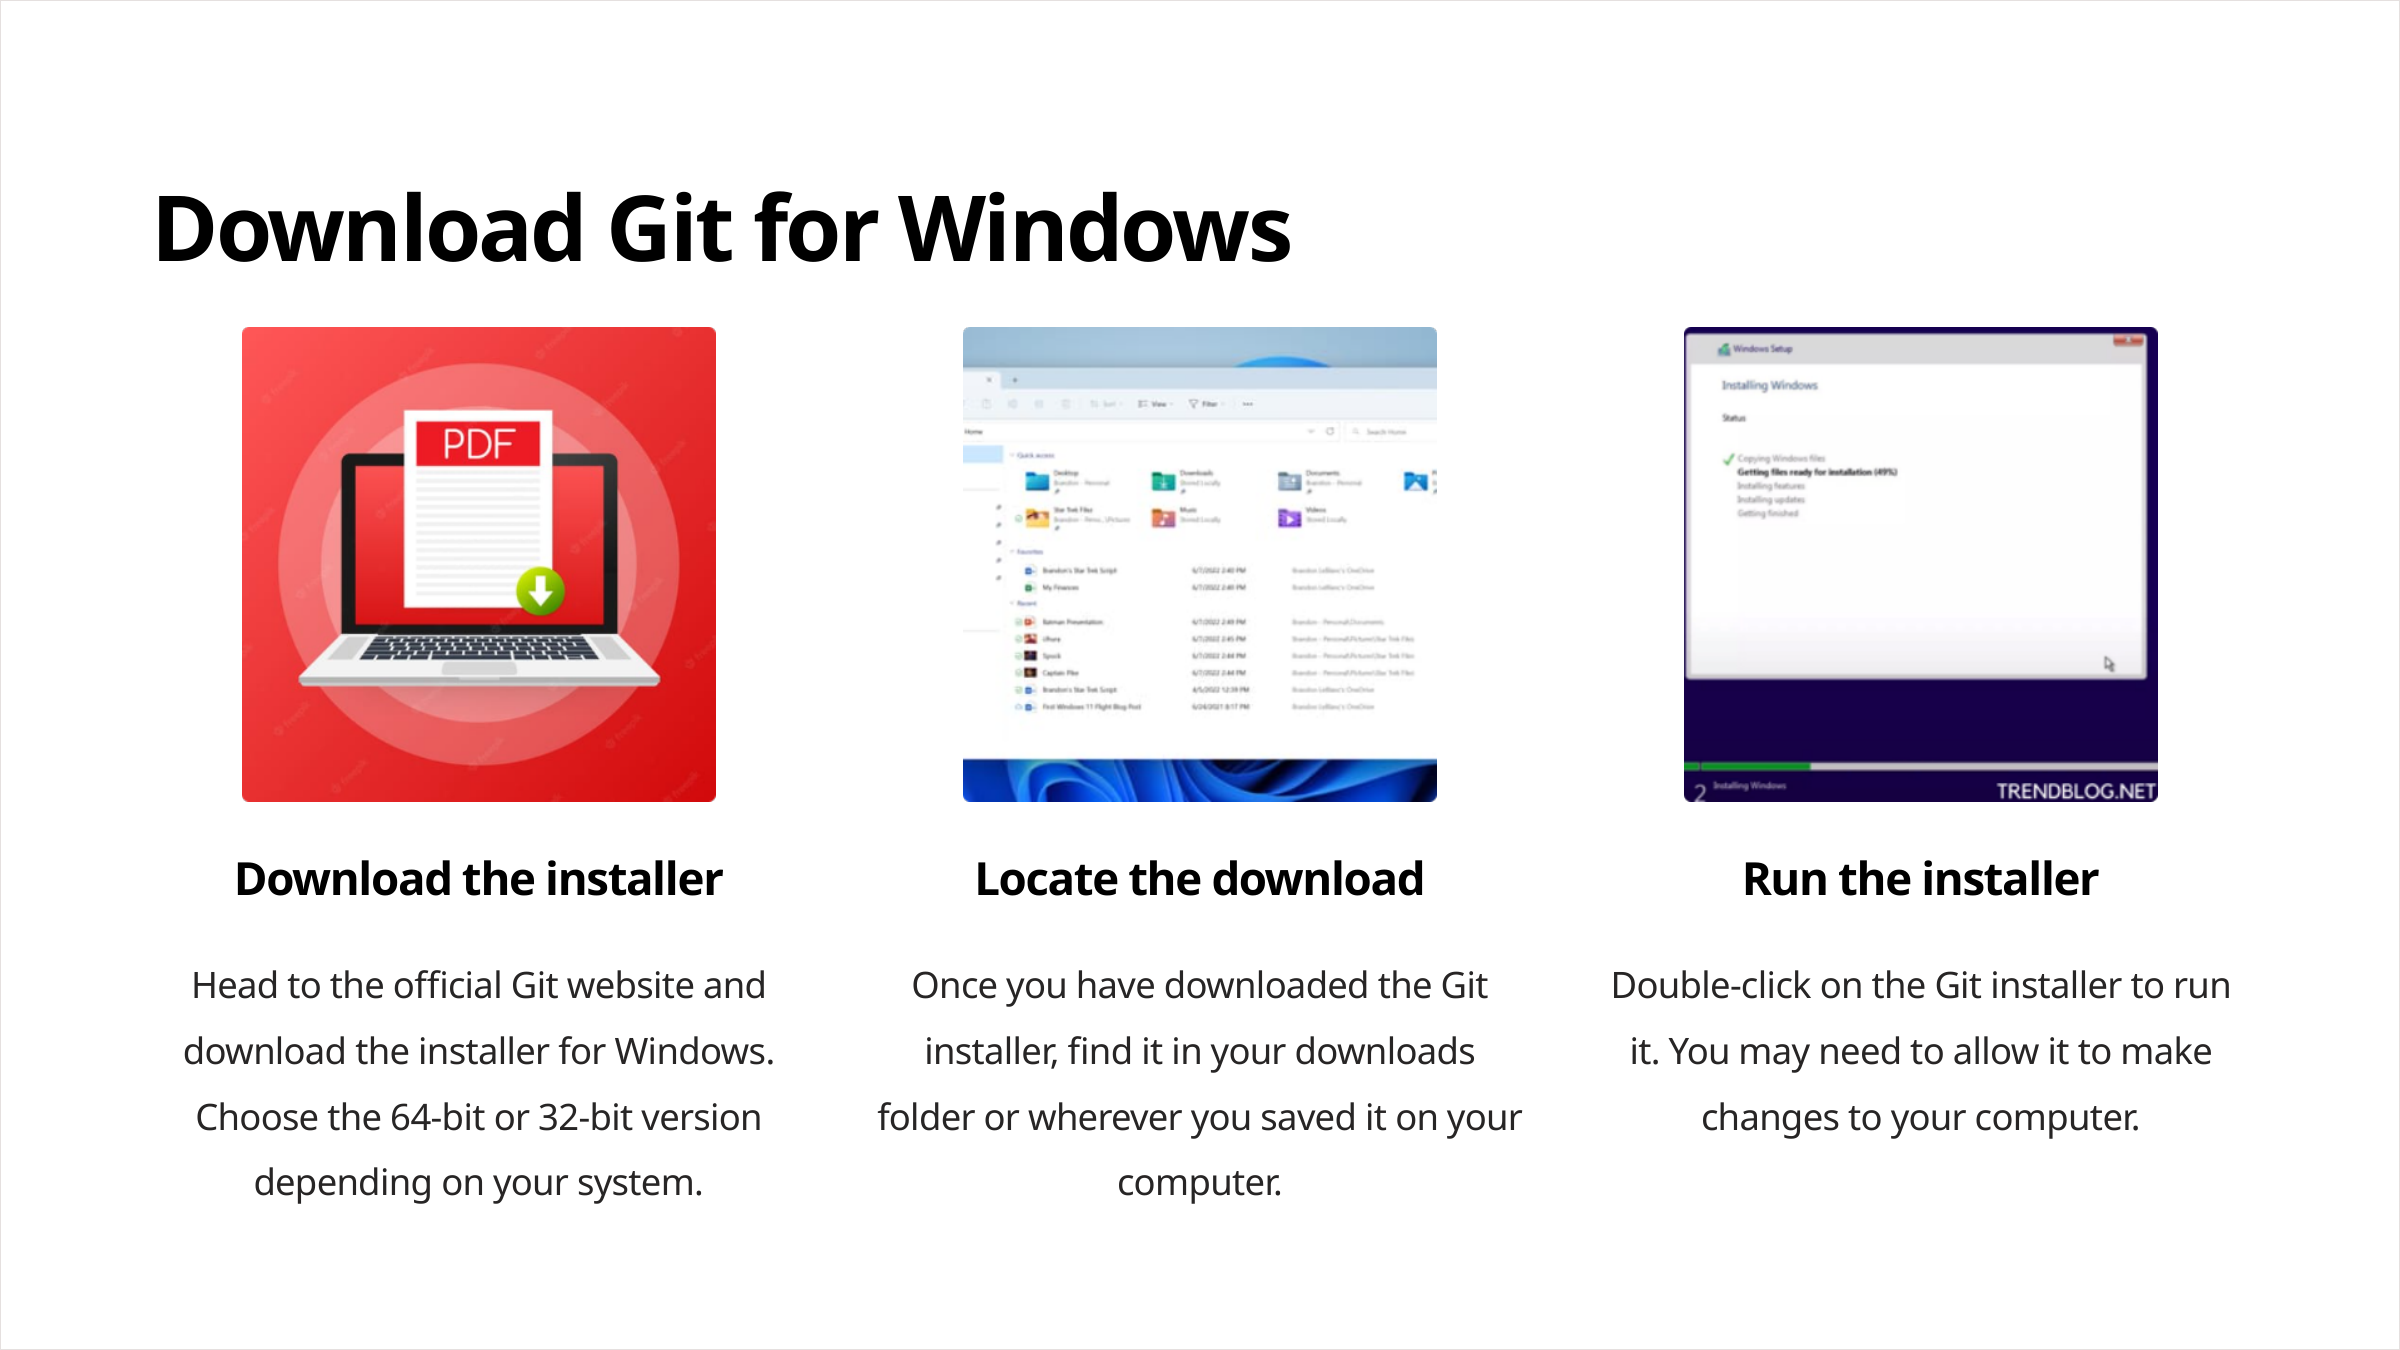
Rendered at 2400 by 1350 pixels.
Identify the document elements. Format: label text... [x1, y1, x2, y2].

text_box Run the installer [1738, 837, 2104, 897]
picture [1684, 327, 2158, 802]
text_box Double-click on the Git installer to run it. You may need to allow it to make changes to your computer. [1578, 933, 2264, 1131]
text_box Download Git for Windows [136, 154, 1264, 273]
text_box Head to the official Git website and download the installer for Windows. Choose the 64-bit or 32-bit version depending on your system. [136, 933, 822, 1196]
text_box Download the installer [245, 837, 712, 897]
text_box Locate the download [982, 837, 1417, 897]
text_box Once you have downloaded the Git installer, find it in your downloads folder or wherever you saved it on your computer. [857, 933, 1543, 1196]
text_box [0, 0, 2400, 1350]
picture [241, 327, 716, 802]
picture [962, 327, 1437, 802]
